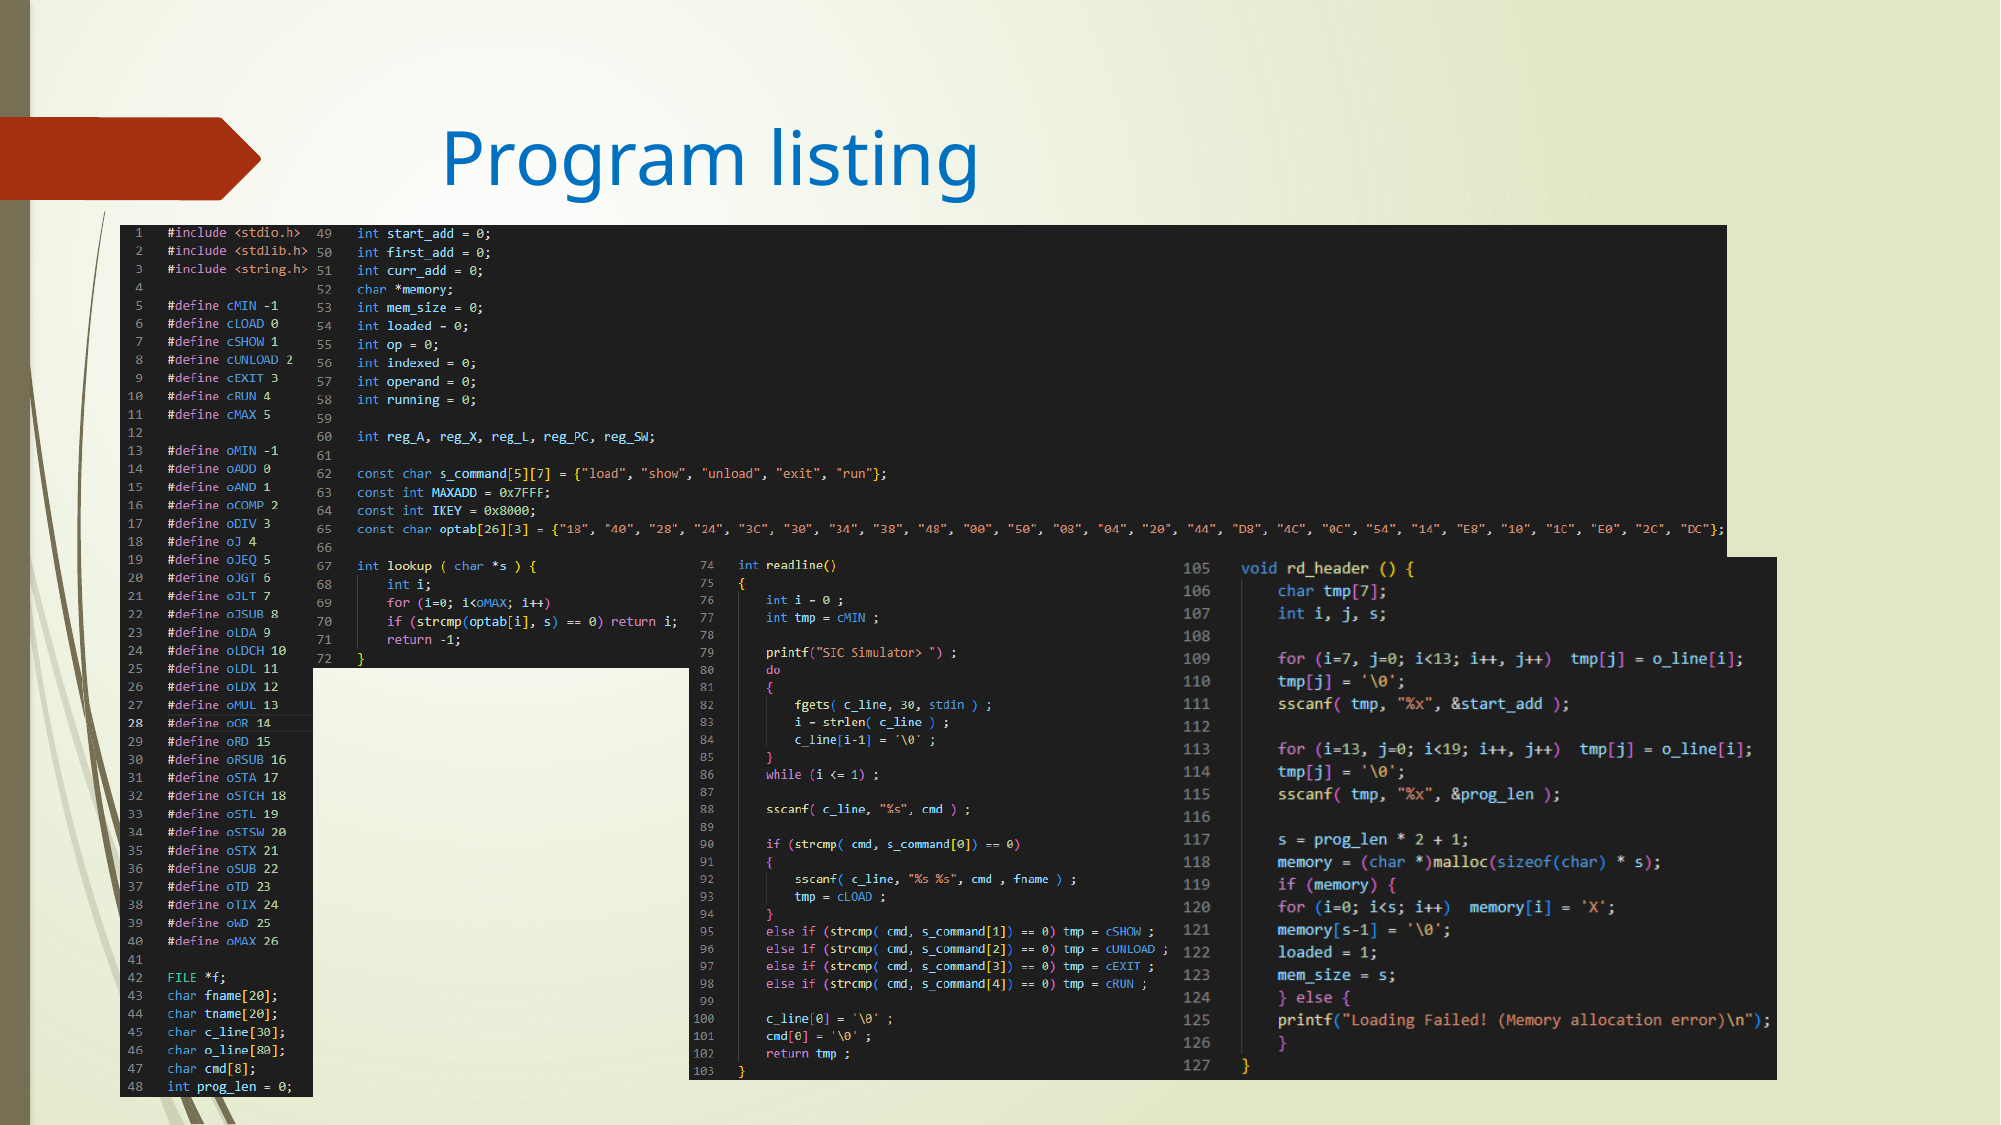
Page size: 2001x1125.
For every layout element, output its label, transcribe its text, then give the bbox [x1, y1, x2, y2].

title Program listing [425, 102, 1888, 219]
picture [313, 225, 1777, 1081]
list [120, 225, 313, 1097]
